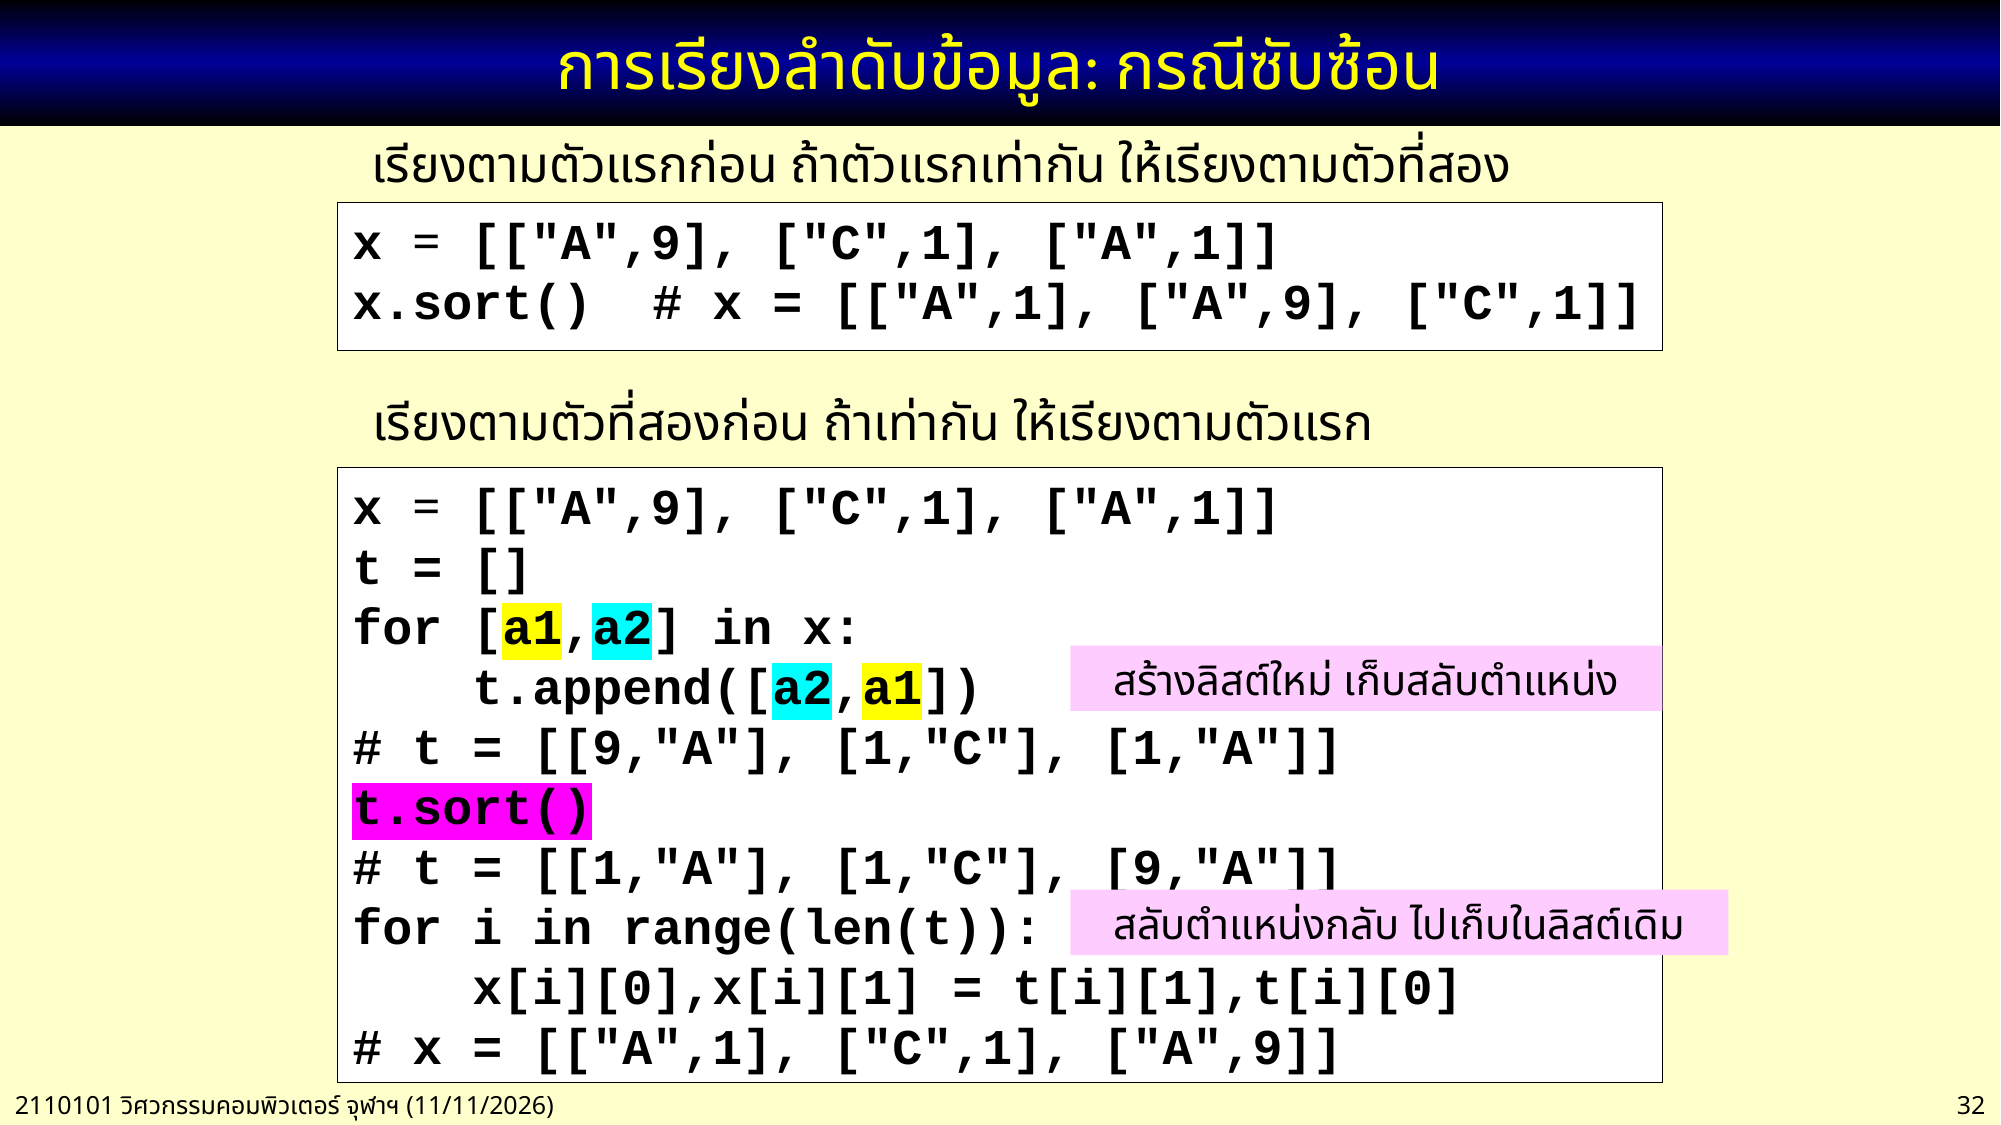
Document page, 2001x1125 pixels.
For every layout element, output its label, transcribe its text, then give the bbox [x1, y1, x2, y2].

title การเรียงลำดับข้อมูล: กรณีซับซ้อน [0, 0, 2000, 126]
text_box เรียงตามตัวที่สองก่อน ถ้าเท่ากัน ให้เรียงตามตัวแรก [357, 382, 1389, 458]
text_box x = [["A",9], ["C",1], ["A",1]] x.sort() # x = [["A",1], ["A",9], ["C",1]] [337, 202, 1663, 351]
text_box เรียงตามตัวแรกก่อน ถ้าตัวแรกเท่ากัน ให้เรียงตามตัวที่สอง [356, 125, 1527, 200]
text_box สร้างลิสต์ใหม่ เก็บสลับตำแหน่ง [1070, 645, 1663, 711]
text_box x = [["A",9], ["C",1], ["A",1]] t = [] for [a1,a2] in x: t.append([a2,a1]) # t = [[9,"A"], [1,"C"], [1,"A"]] t.sort() # t = [[1,"A"], [1,"C"], [9,"A"]] for i in range(len(t)): x[i][0],x[i][1] = t[i][1],t[i][0] # x = [["A",1], ["C",1], ["A",9]] [337, 467, 1663, 1083]
text_box สลับตำแหน่งกลับ ไปเก็บในลิสต์เดิม [1070, 889, 1729, 956]
